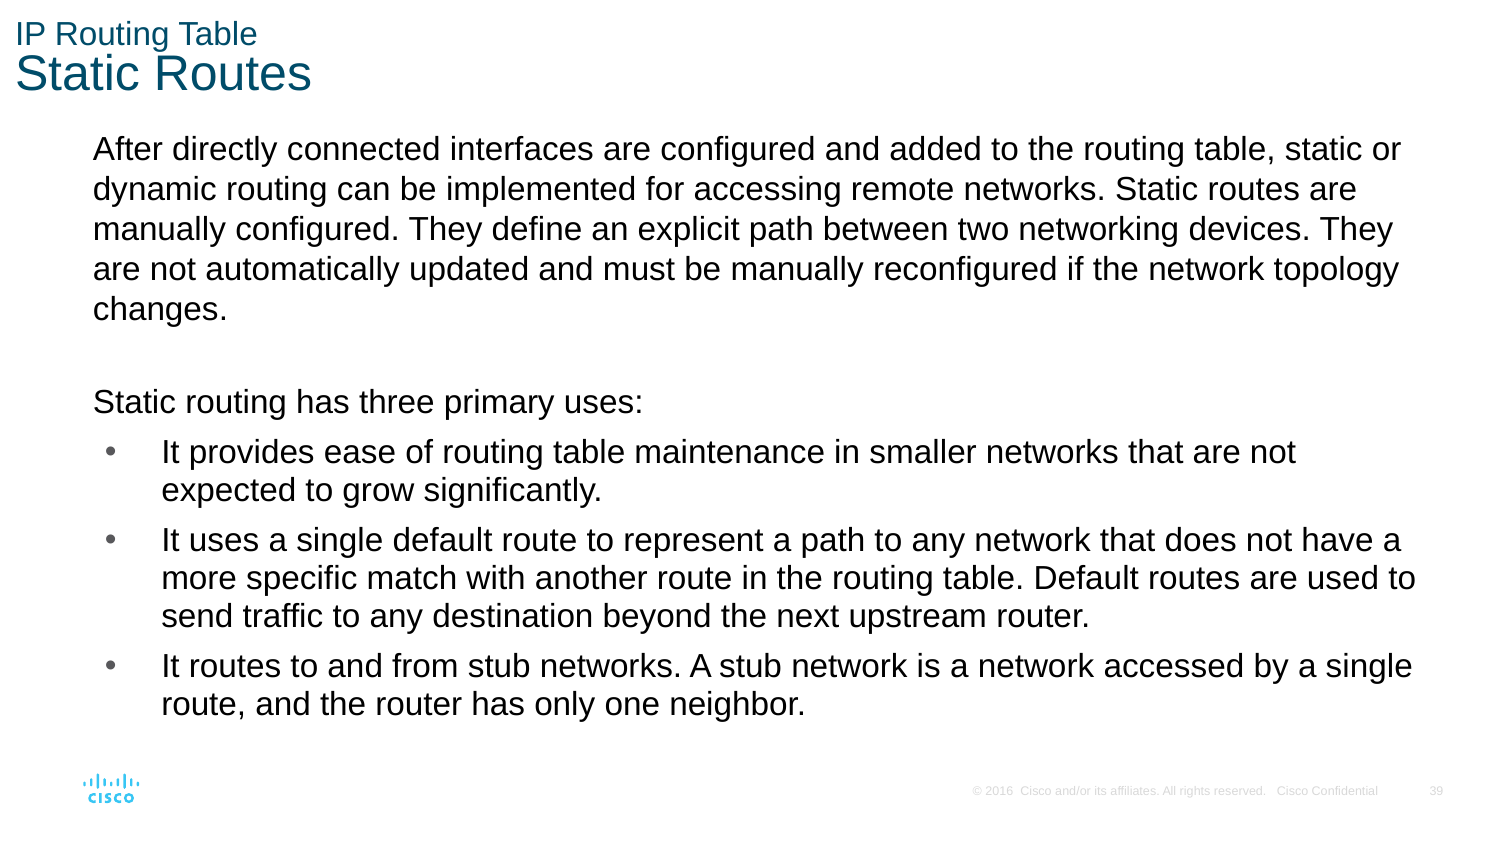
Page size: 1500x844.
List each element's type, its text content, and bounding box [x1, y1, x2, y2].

title IP Routing Table Static Routes [0, 0, 1369, 121]
list After directly connected interfaces are configured and added to the routing table, static or dynamic routing can be implemented for accessing remote networks. Static routes are manually configured. They define an explicit path between two networking devices. They are not automatically updated and must be manually reconfigured if the network topology changes. Static routing has three primary uses: It provides ease of routing table maintenance in smaller networks that are not expected to grow significantly. It uses a single default route to represent a path to any network that does not have a more specific match with another route in the routing table. Default routes are used to send traffic to any destination beyond the next upstream router. It routes to and from stub networks. A stub network is a network accessed by a single route, and the router has only one neighbor. [77, 120, 1437, 726]
